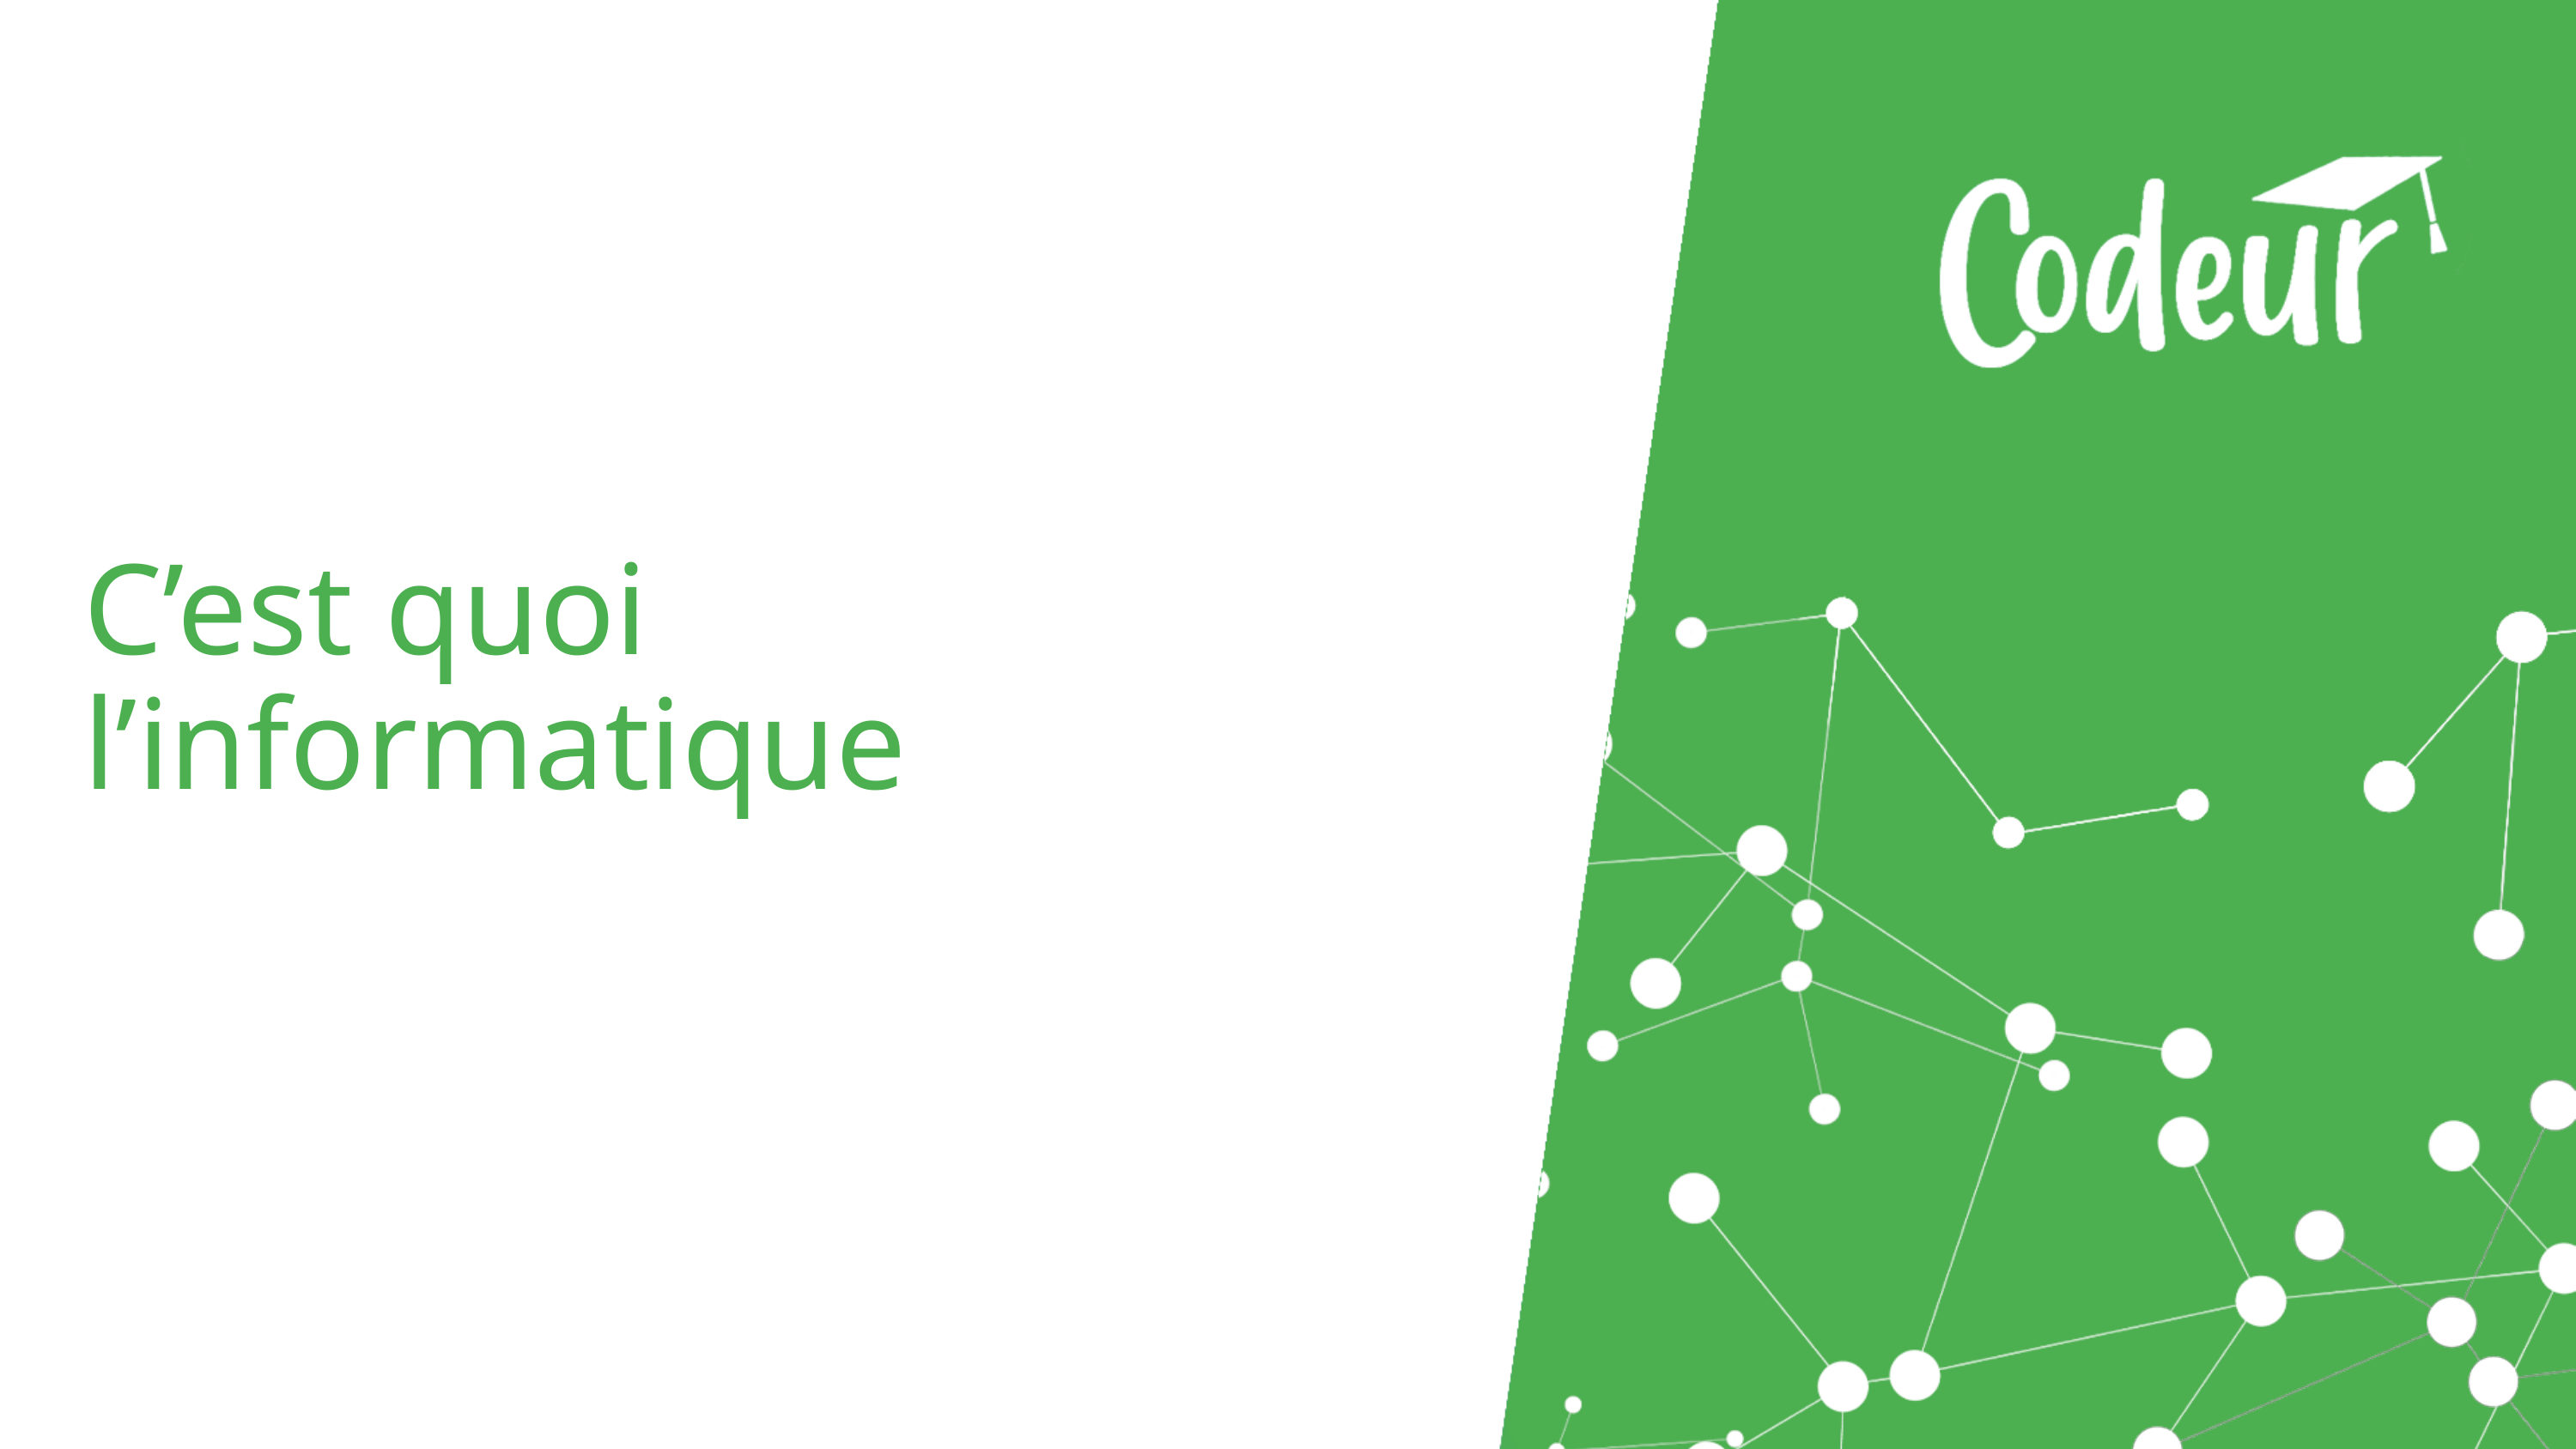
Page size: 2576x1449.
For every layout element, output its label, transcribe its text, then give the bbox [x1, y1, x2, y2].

picture [0, 0, 2576, 1449]
title C’est quoi l’informatique [70, 420, 1288, 823]
